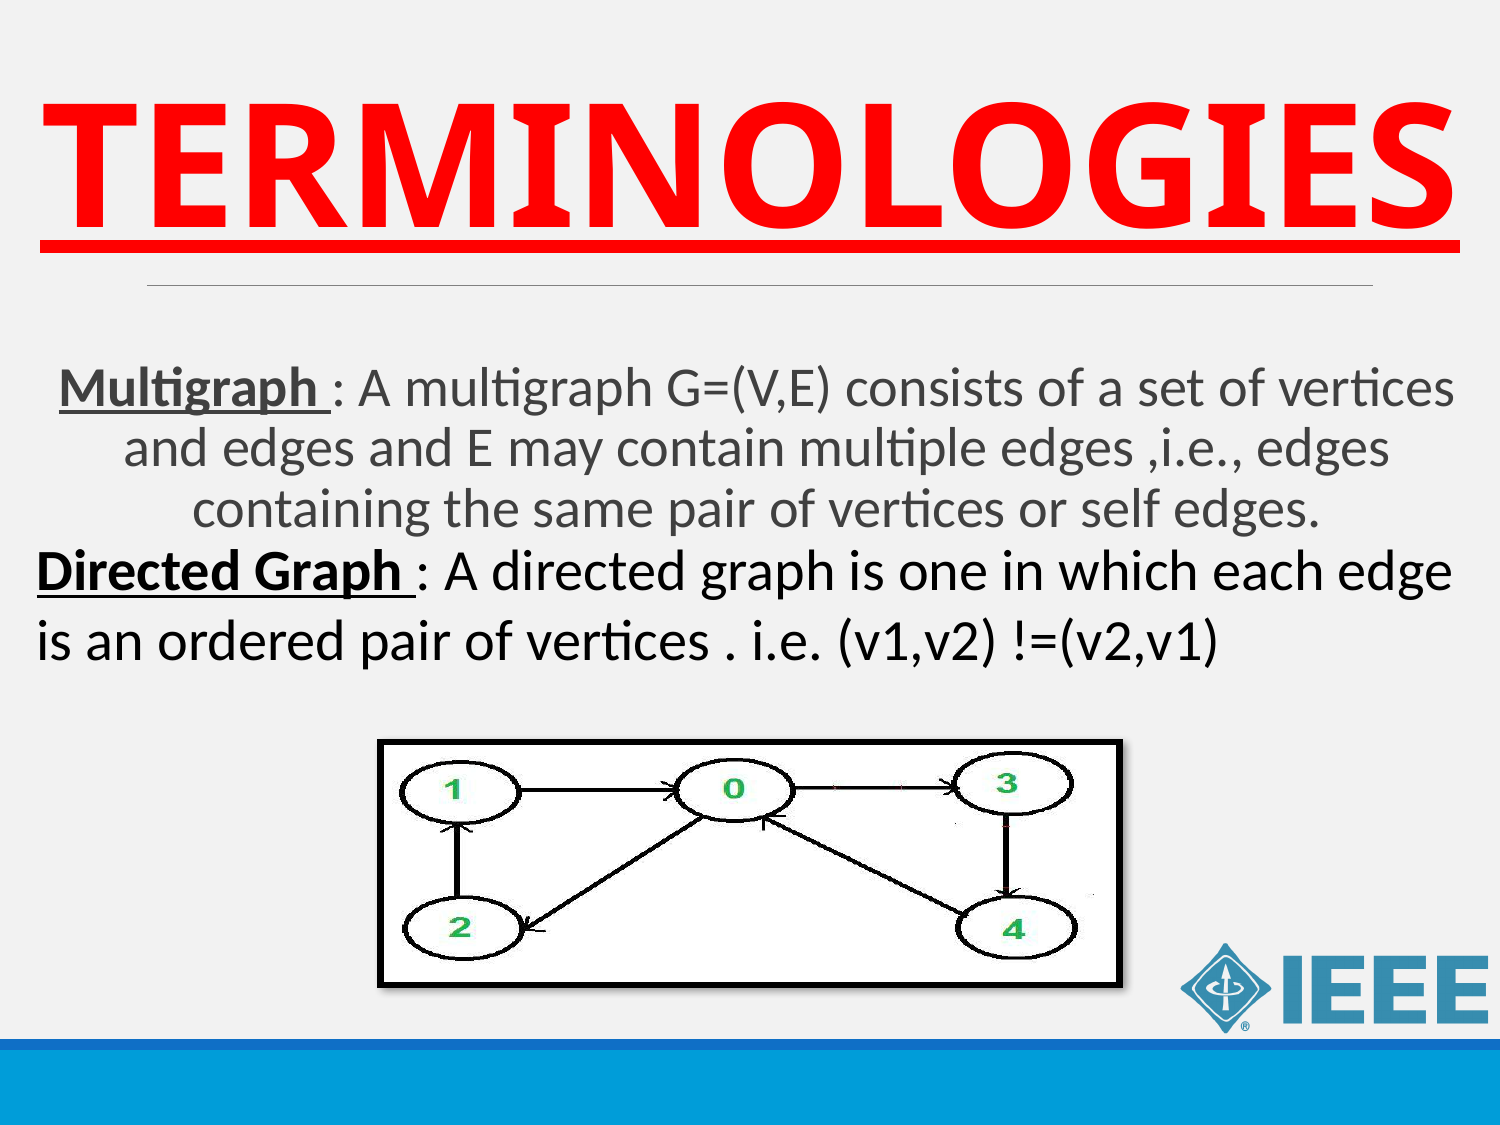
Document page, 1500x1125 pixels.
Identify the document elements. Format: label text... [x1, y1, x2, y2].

picture [382, 744, 1118, 983]
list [1171, 936, 1500, 1044]
title TERMINOLOGIES [21, 32, 1479, 188]
text_box Directed Graph : A directed graph is one in which each edge is an ordered pair of vertices . i.e. (v1,v2) !=(v2,v1) [21, 525, 1479, 680]
list Multigraph : A multigraph G=(V,E) consists of a set of vertices and edges and E may contain multiple edges ,i.e., edges containing the same pair of vertices or self edges. [0, 188, 1500, 849]
